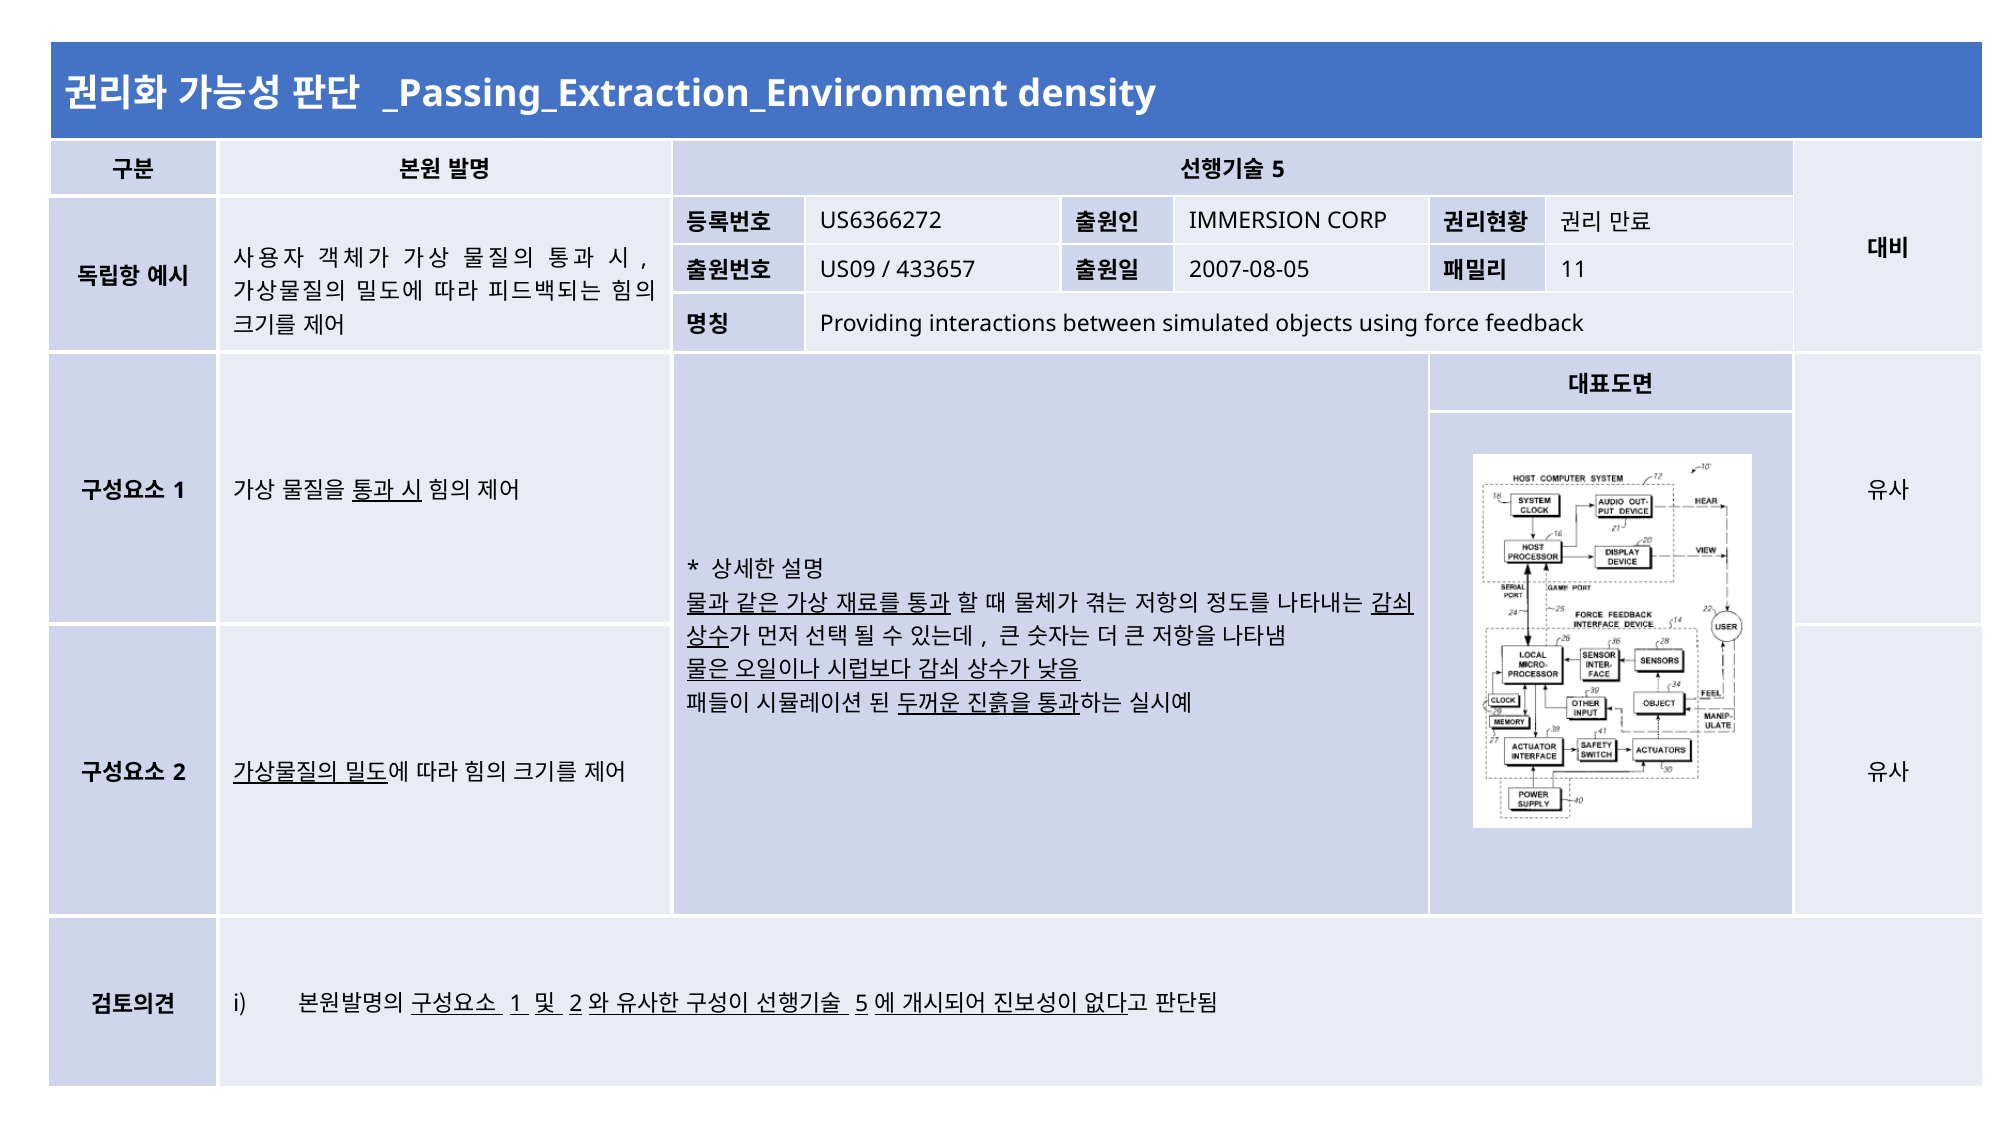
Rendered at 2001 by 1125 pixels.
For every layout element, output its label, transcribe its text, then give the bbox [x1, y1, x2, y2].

table_cell US09 / 433657 [806, 245, 1059, 291]
table_cell [1430, 413, 1792, 914]
table_cell 검토의견 [49, 918, 216, 1086]
table_cell 가상물질의 밀도에 따라 힘의 크기를 제어 [220, 626, 670, 914]
table_cell 11 [1546, 245, 1793, 291]
table_cell 구성요소1 [49, 354, 216, 622]
table_cell 사용자 객체가 가상 물질의 통과 시, 가상물질의 밀도에 따라 피드백되는 힘의 크기를 제어 [220, 198, 670, 350]
table_cell 독립항 예시 [49, 198, 216, 350]
table_cell 선행기술5 [673, 141, 1793, 195]
table_cell 등록번호 [673, 197, 804, 243]
table_cell US6366272 [806, 197, 1059, 243]
table_cell 구분 [51, 141, 216, 194]
table_cell 구성요소2 [49, 626, 216, 914]
table_cell 패밀리 [1430, 245, 1545, 291]
table_cell 권리현황 [1430, 197, 1545, 243]
table_cell 출원인 [1062, 197, 1173, 243]
table_cell 대비 [1794, 141, 1982, 351]
table_cell 유사 [1795, 626, 1982, 914]
table_cell 2007-08-05 [1175, 245, 1428, 291]
table_cell 유사 [1795, 354, 1981, 623]
table_cell 본원발명의 구성요소 1 및 2와 유사한 구성이 선행기술 5에 개시되어 진보성이 없다고 판단됨 [220, 918, 1982, 1086]
table_cell 권리 만료 [1546, 197, 1793, 243]
table_cell 명칭 [673, 294, 804, 351]
picture [1473, 454, 1752, 828]
table_cell 가상 물질을 통과 시 힘의 제어 [220, 354, 670, 622]
table_cell * 상세한 설명 물과 같은 가상 재료를 통과 할 때 물체가 겪는 저항의 정도를 나타내는 감쇠 상수가 먼저 선택 될 수 있는데, 큰 숫자는 더 큰 저항을 나타냄 물은 오일이나 시럽보다 감쇠 상수가 낮음 패들이 시뮬레이션 된 두꺼운 진흙을 통과하는 실시예 [674, 354, 1428, 914]
table_cell 출원번호 [673, 245, 804, 291]
table_cell 대표도면 [1430, 354, 1792, 410]
table_cell Providing interactions between simulated objects using force feedback [806, 293, 1793, 351]
table_cell IMMERSION CORP [1175, 197, 1428, 243]
table_cell 출원일 [1062, 245, 1173, 291]
table_cell 본원 발명 [220, 141, 671, 194]
table_header 권리화 가능성 판단 _Passing_Extraction_Environment density [51, 42, 1982, 138]
